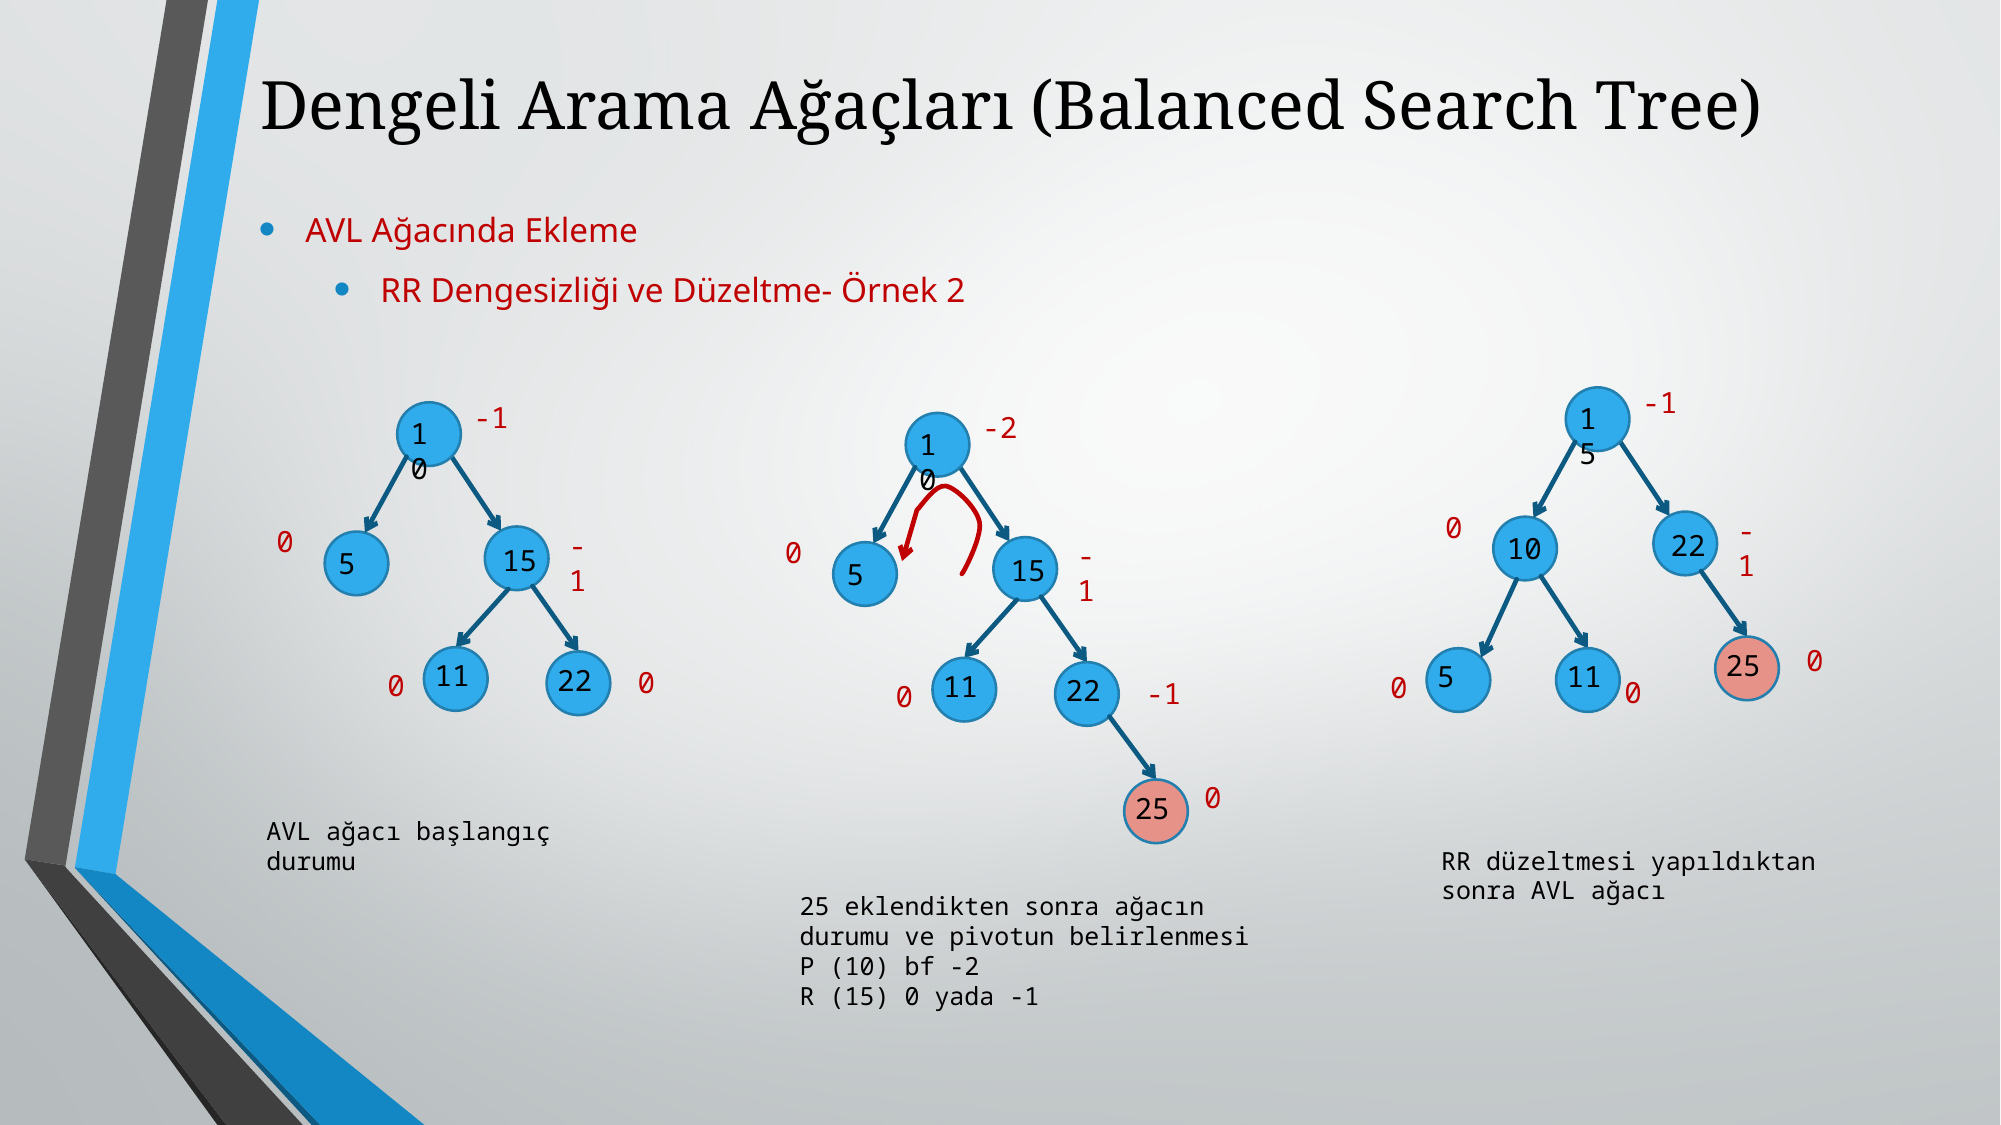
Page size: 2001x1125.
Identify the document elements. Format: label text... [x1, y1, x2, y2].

text_box 25 eklendikten sonra ağacın durumu ve pivotun belirlenmesi P (10) bf -2 R (15) 0 yada -1 [784, 883, 1321, 1018]
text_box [261, 391, 674, 716]
text_box RR düzeltmesi yapıldıktan sonra AVL ağacı [1426, 837, 1854, 913]
list AVL Ağacında Ekleme RR Dengesizliği ve Düzeltme- Örnek 2 [243, 181, 1885, 339]
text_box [769, 402, 1243, 844]
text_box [1375, 376, 1845, 719]
title Dengeli Arama Ağaçları (Balanced Search Tree) [232, 24, 1792, 182]
text_box AVL ağacı başlangıç durumu [251, 808, 641, 883]
